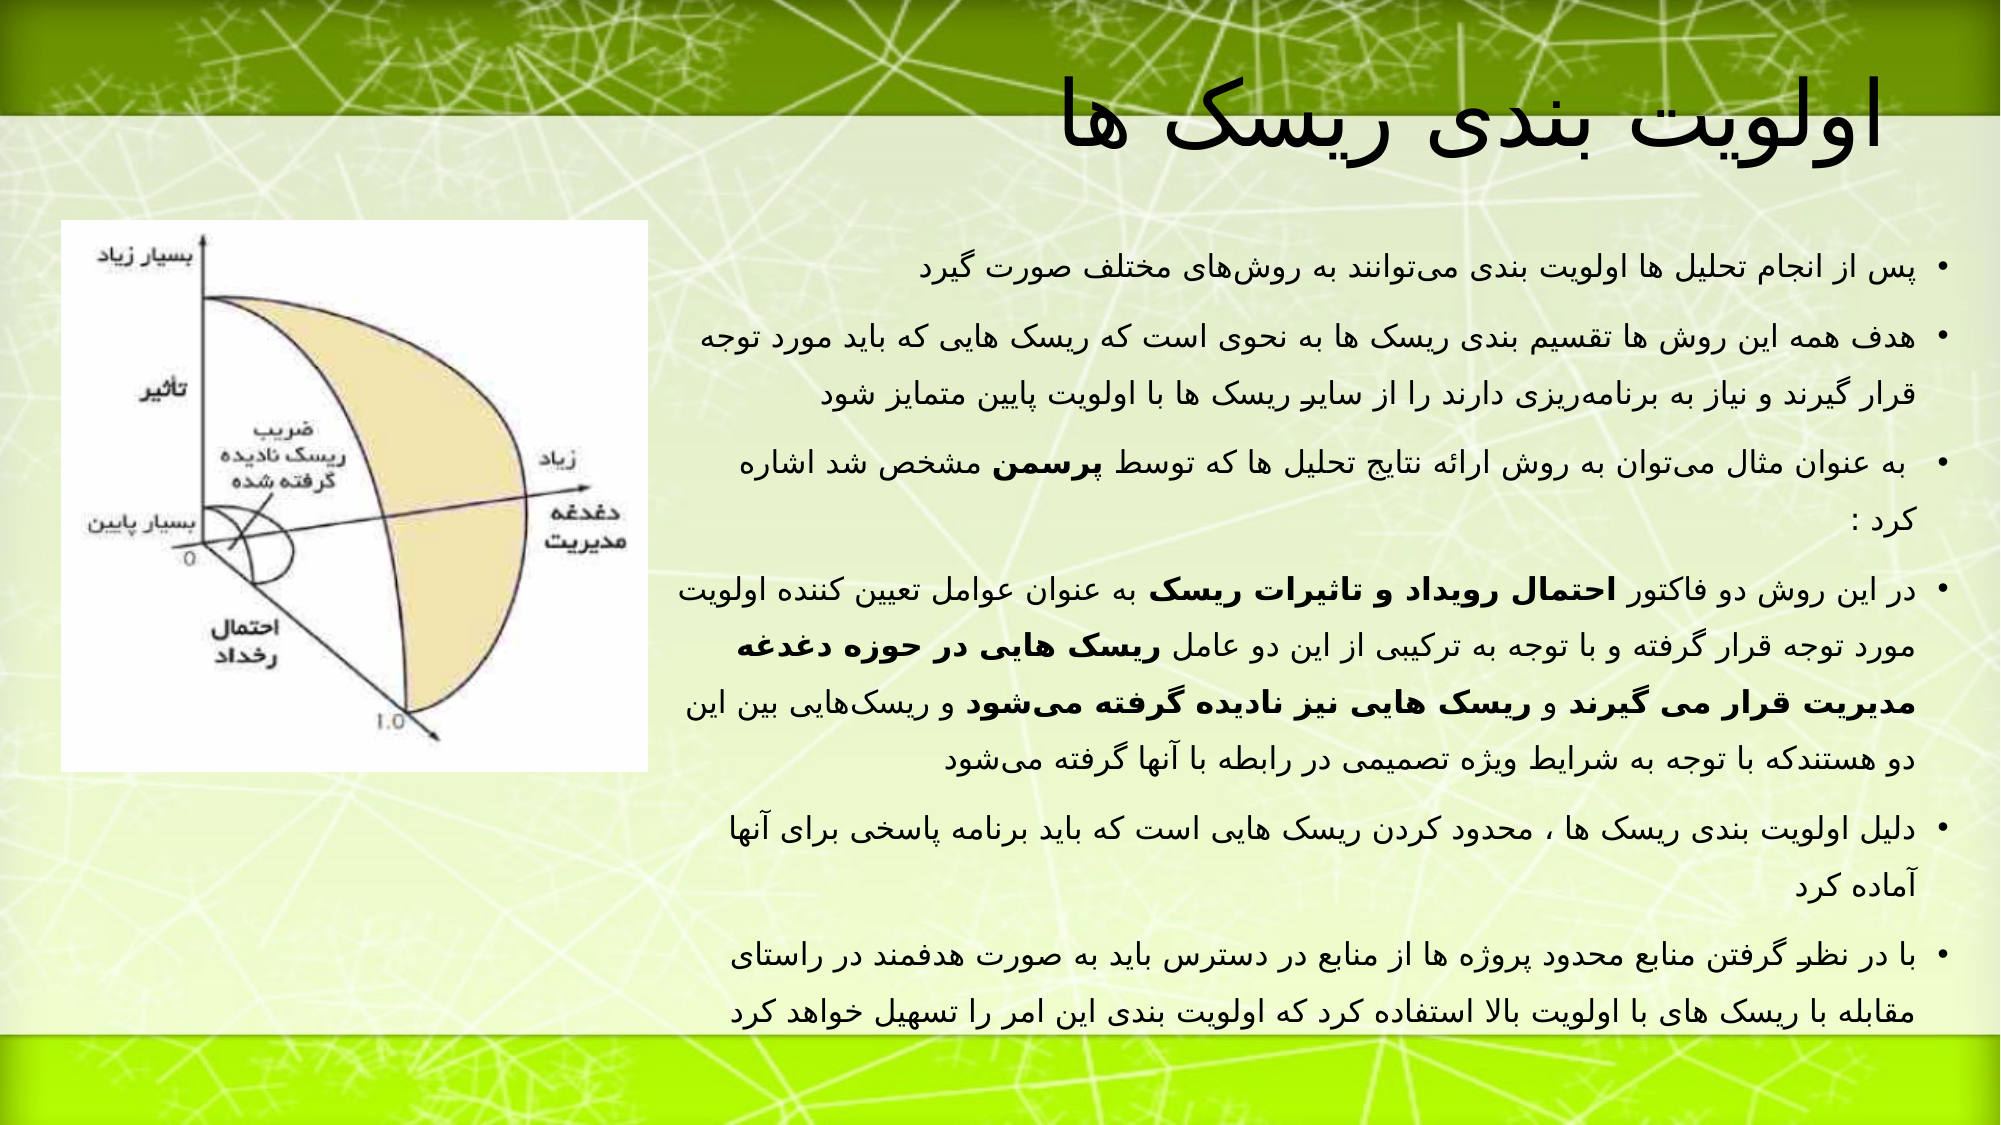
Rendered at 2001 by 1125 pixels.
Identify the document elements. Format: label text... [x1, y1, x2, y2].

picture [0, 0, 2001, 1125]
title اولویت بندی ریسک ها [177, 48, 1903, 185]
list پس از انجام تحلیل ها اولویت بندی می‌توانند به روش‌های مختلف صورت گیرد هدف همه این روش ها تقسیم بندی ریسک ها به نحوی است که ریسک هایی که باید مورد توجه قرار گیرند و نیاز به برنامه‌ریزی دارند را از سایر ریسک ها با اولویت پایین متمایز شود به عنوان مثال می‌توان به روش ارائه نتایج تحلیل ها که توسط پرسمن مشخص شد اشاره کرد : در این روش دو فاکتور احتمال رویداد و تاثیرات ریسک به عنوان عوامل تعیین کننده اولویت مورد توجه قرار گرفته و با توجه به ترکیبی از این دو عامل ریسک هایی در حوزه دغدغه مدیریت قرار می گیرند و ریسک هایی نیز نادیده گرفته می‌شود و ریسک‌هایی بین این دو هستندکه با توجه به شرایط ویژه تصمیمی در رابطه با آنها گرفته می‌شود دلیل اولویت بندی ریسک ها ، محدود کردن ریسک هایی است که باید برنامه پاسخی برای آنها آماده کرد با در نظر گرفتن منابع محدود پروژه ها از منابع در دسترس باید به صورت هدفمند در راستای مقابله با ریسک های با اولویت بالا استفاده کرد که اولویت بندی این امر را تسهیل خواهد کرد [647, 220, 1960, 1089]
